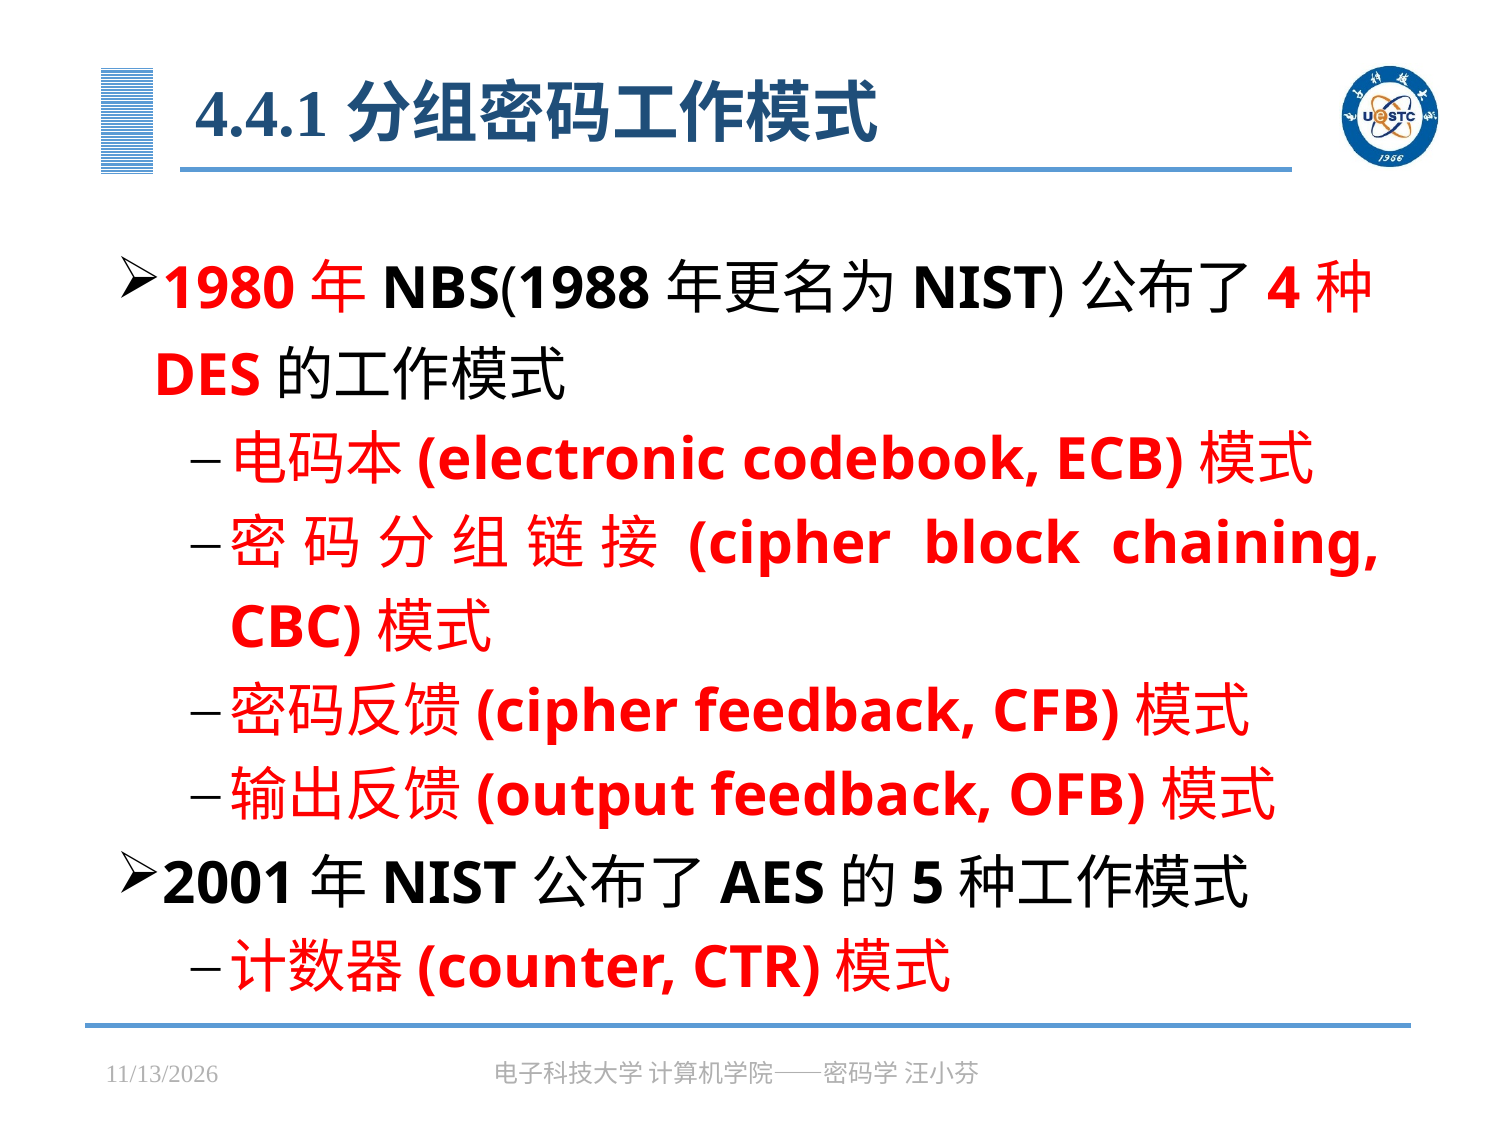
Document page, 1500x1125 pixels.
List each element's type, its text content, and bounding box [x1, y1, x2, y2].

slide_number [90, 1042, 429, 1103]
picture [1339, 63, 1440, 171]
footer 电子科技大学 计算机学院——密码学 汪小芬 [472, 1042, 1001, 1103]
title 4.4.1分组密码工作模式 [180, 59, 1293, 170]
list 1980年NBS(1988年更名为NIST)公布了4种DES的工作模式 电码本(electronic codebook, ECB)模式 密码分组链接(cipher block chaining, CBC)模式 密码反馈(cipher feedback, CFB)模式 输出反馈(output feedback, OFB)模式 2001年NIST公布了AES的5种工作模式 计数器(counter, CTR)模式 [101, 224, 1396, 992]
